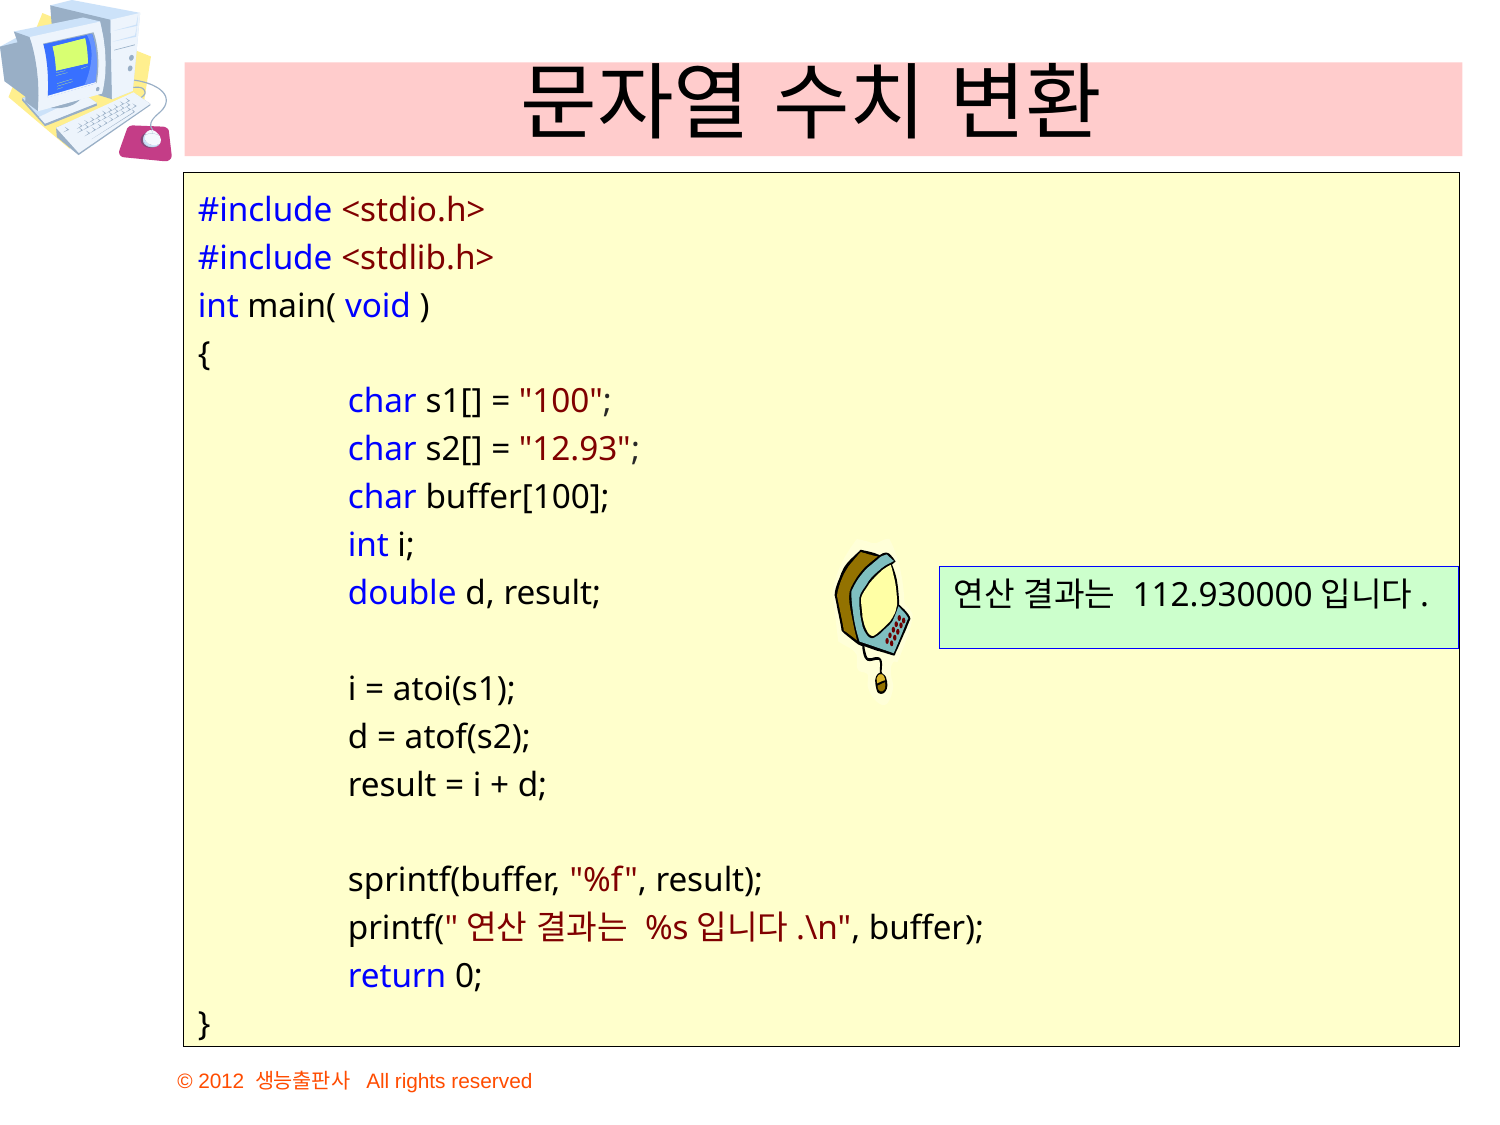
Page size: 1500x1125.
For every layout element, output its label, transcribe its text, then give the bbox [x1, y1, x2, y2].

text_box #include <stdio.h> #include <stdlib.h> int main( void ) { char s1[] = "100"; char s2[] = "12.93"; char buffer[100]; int i; double d, result; i = atoi(s1); d = atof(s2); result = i + d; sprintf(buffer, "%f", result); printf("연산 결과는 %s입니다.\n", buffer); return 0; } [183, 430, 1459, 1047]
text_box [832, 538, 913, 706]
text_box #include <stdio.h> #include <stdlib.h> int main( void ) { char s1[] = "100"; char s2[] = "12.93"; char buffer[100]; int i; double d, result; i = atoi(s1); d = atof(s2); result = i + d; sprintf(buffer, "%f", result); printf("연산 결과는 %s입니다.\n", buffer); return 0; } [183, 172, 1459, 429]
text_box 연산 결과는 112.930000입니다. [938, 565, 1459, 649]
title 문자열 수치 변환 [184, 62, 1463, 157]
